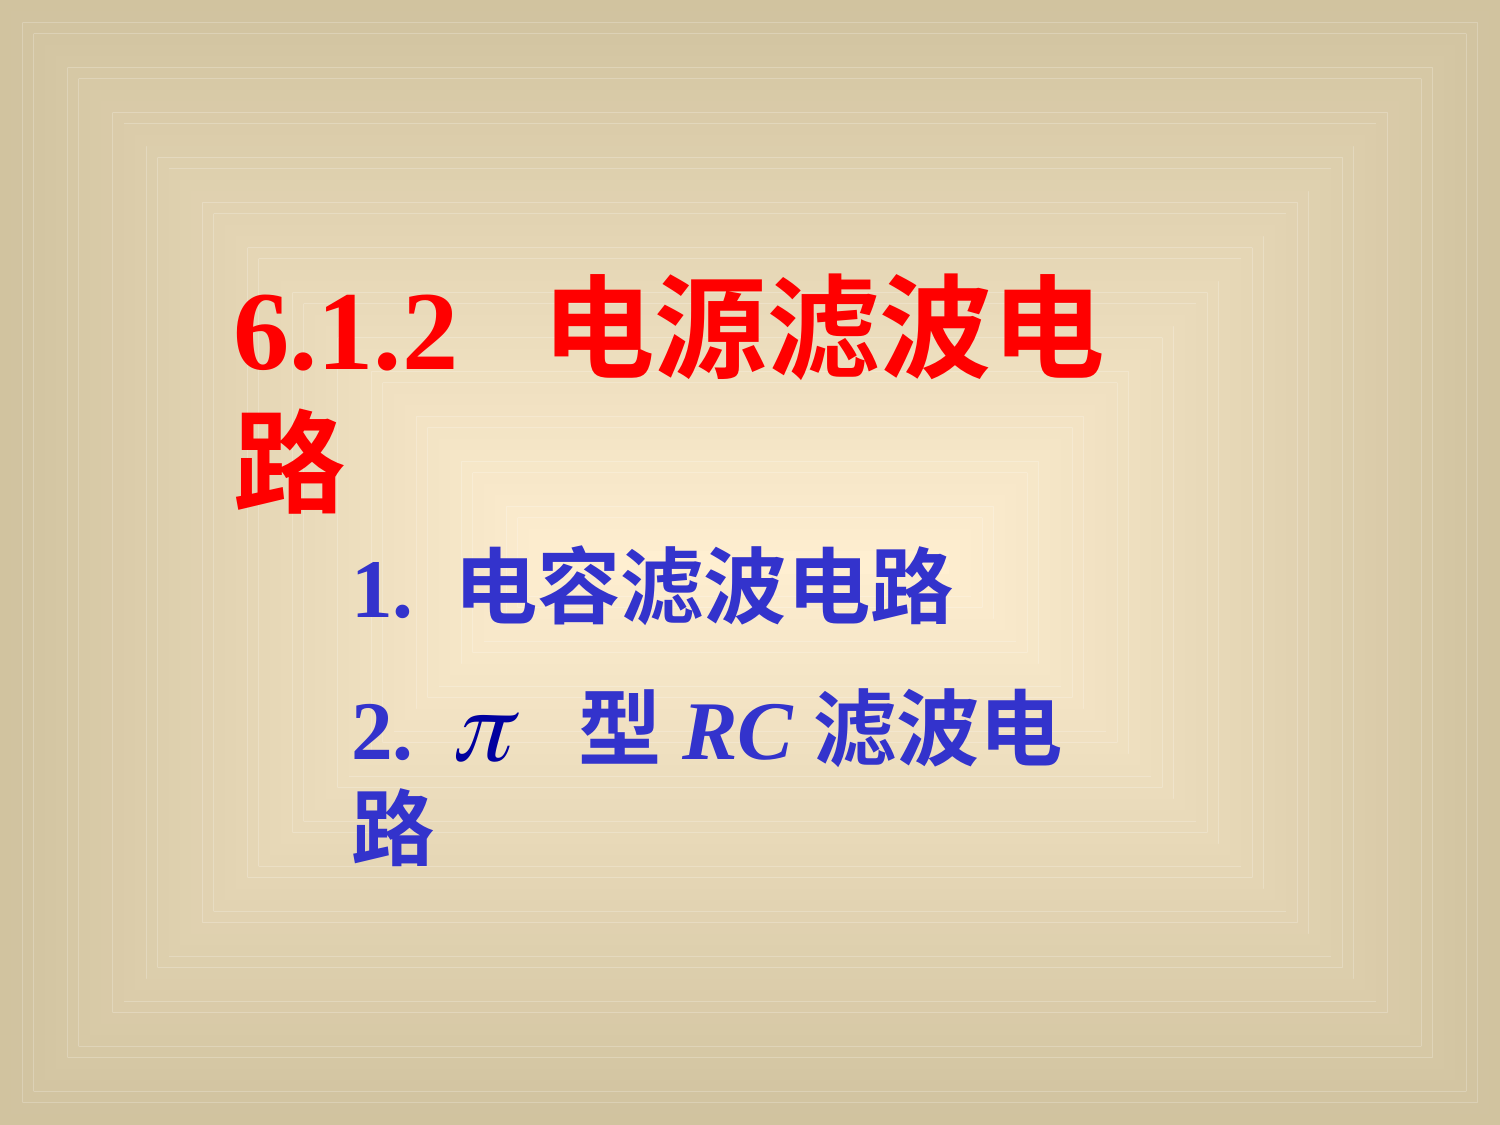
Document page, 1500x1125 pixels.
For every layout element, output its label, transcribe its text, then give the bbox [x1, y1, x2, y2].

text_box 6.1.2 电源滤波电路 [218, 249, 1223, 535]
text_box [442, 692, 538, 788]
text_box 1. 电容滤波电路 2. 型RC滤波电路 [336, 527, 1124, 884]
